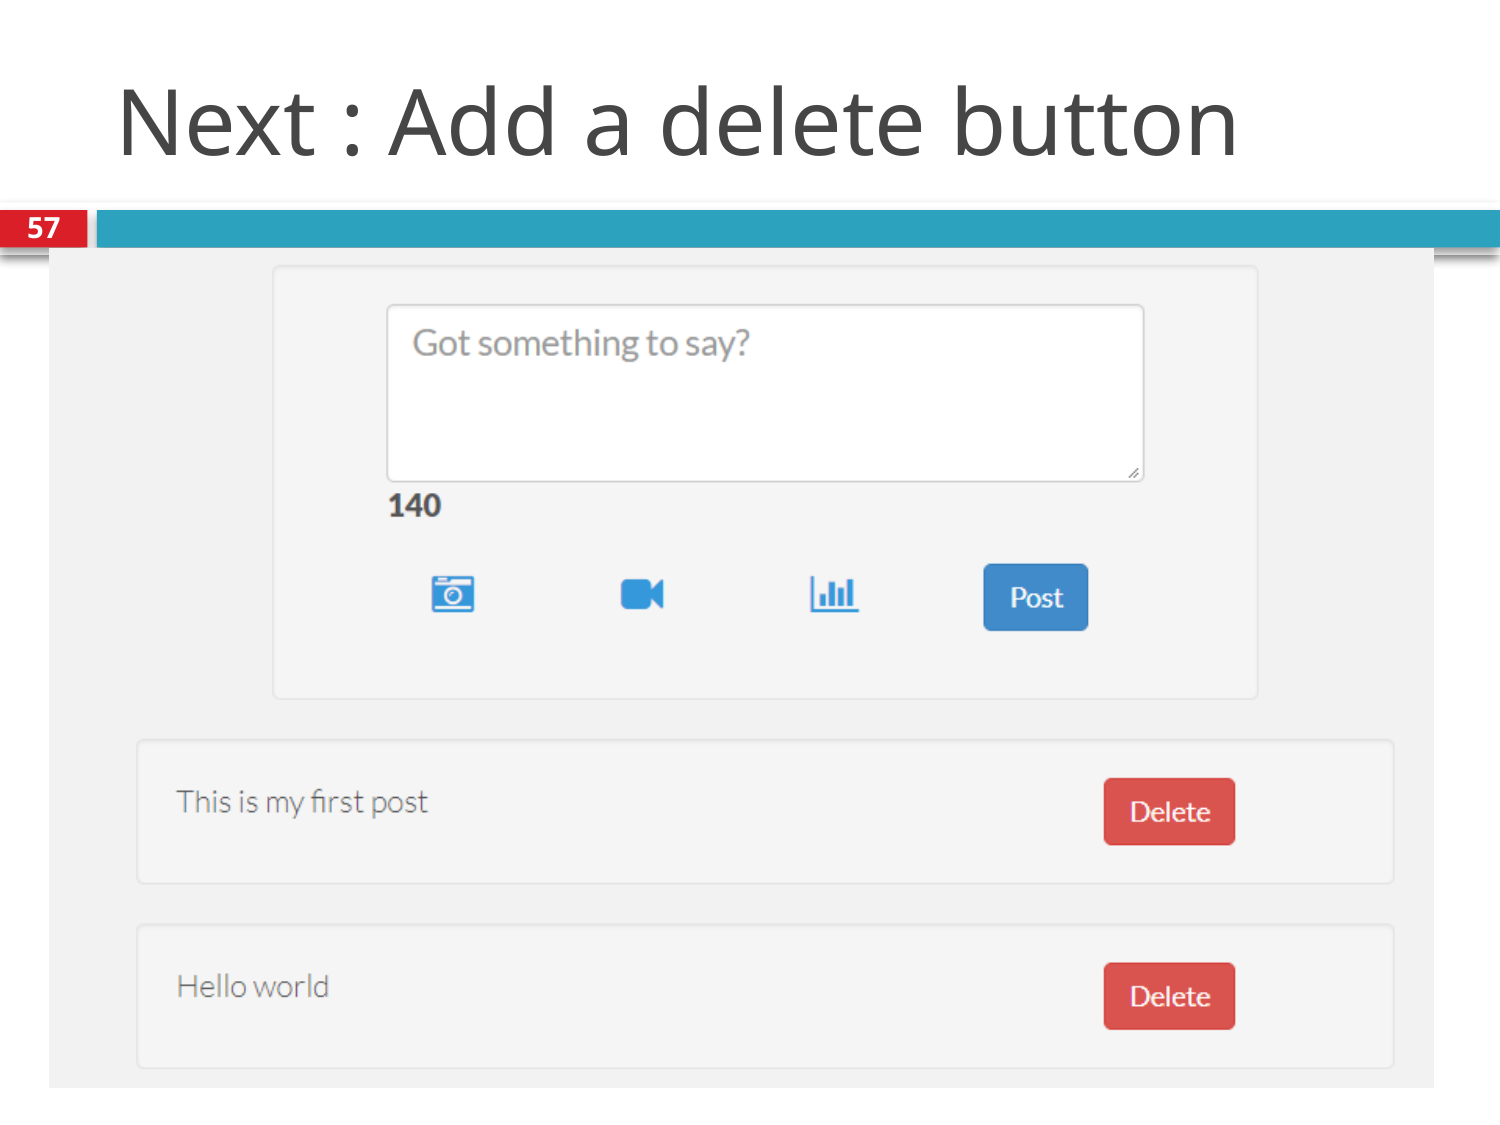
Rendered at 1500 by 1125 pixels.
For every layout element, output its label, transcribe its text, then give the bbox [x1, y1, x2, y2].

title Next : Add a delete button [100, 37, 1438, 200]
picture [48, 248, 1434, 1089]
slide_number 57 [0, 208, 88, 249]
